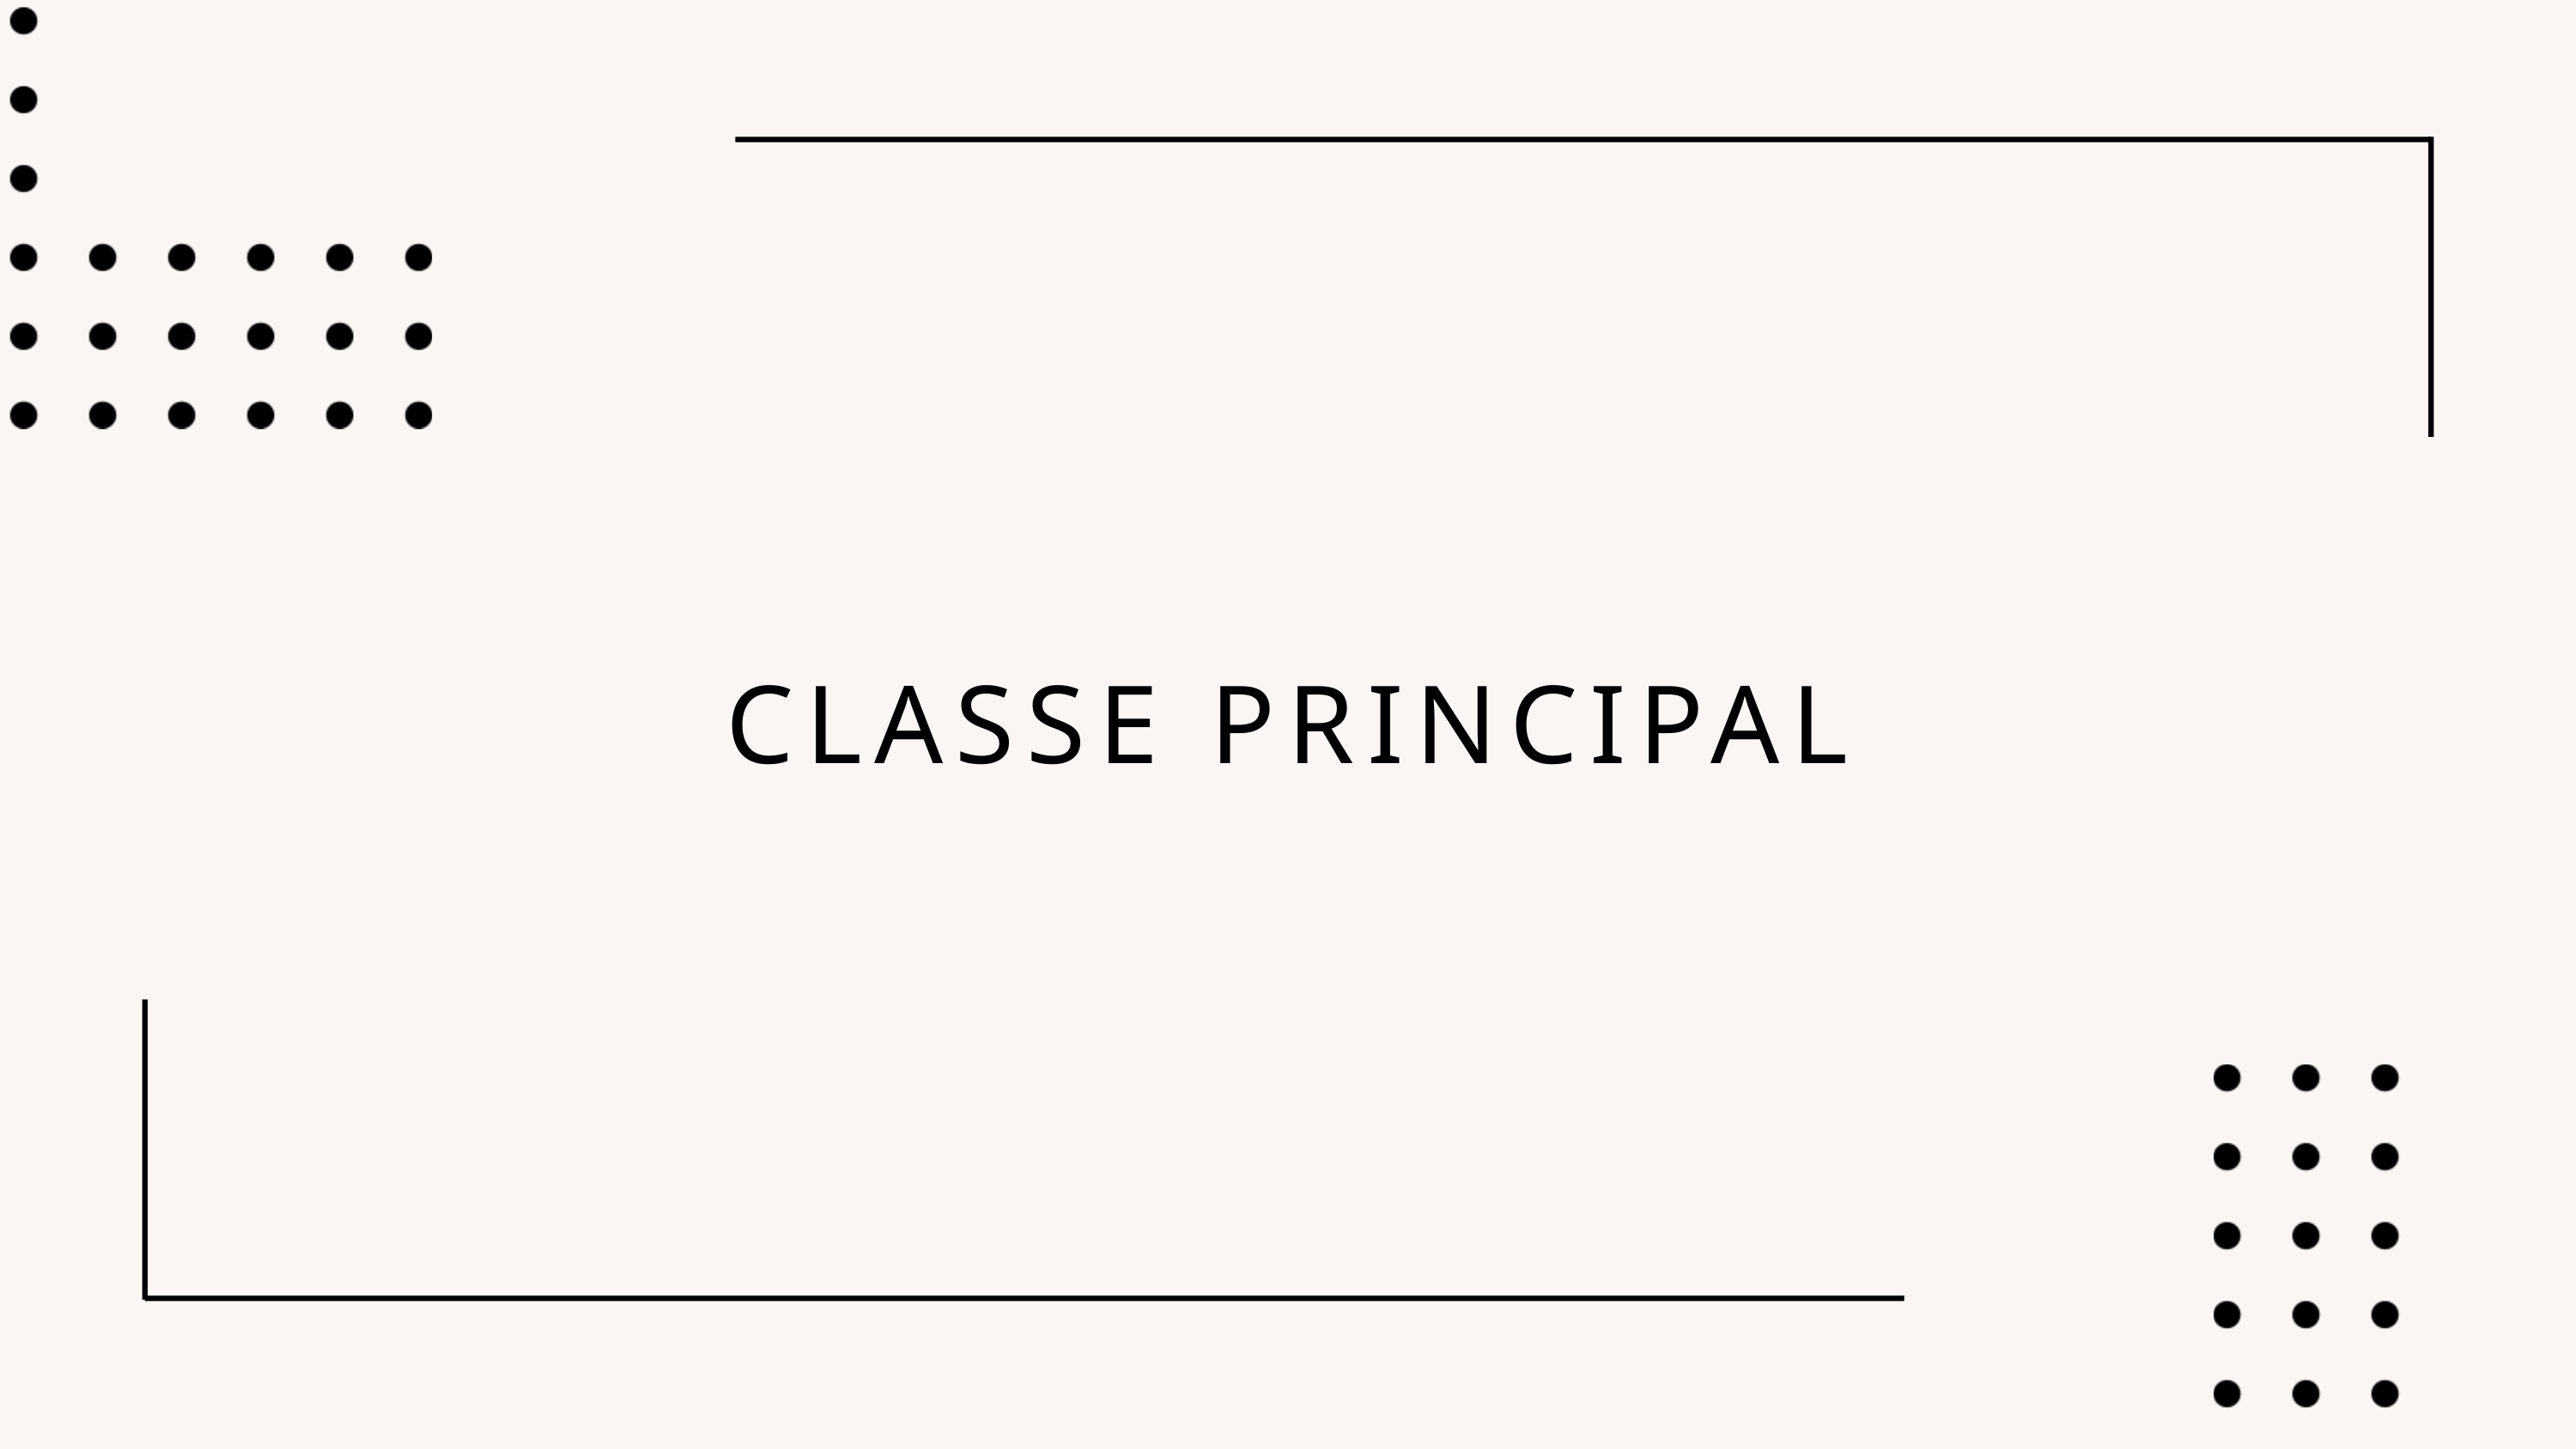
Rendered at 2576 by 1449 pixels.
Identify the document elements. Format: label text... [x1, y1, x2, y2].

text_box CLASSE PRINCIPAL [440, 667, 2136, 785]
text_box [0, 0, 433, 430]
text_box [2214, 1064, 2576, 1449]
